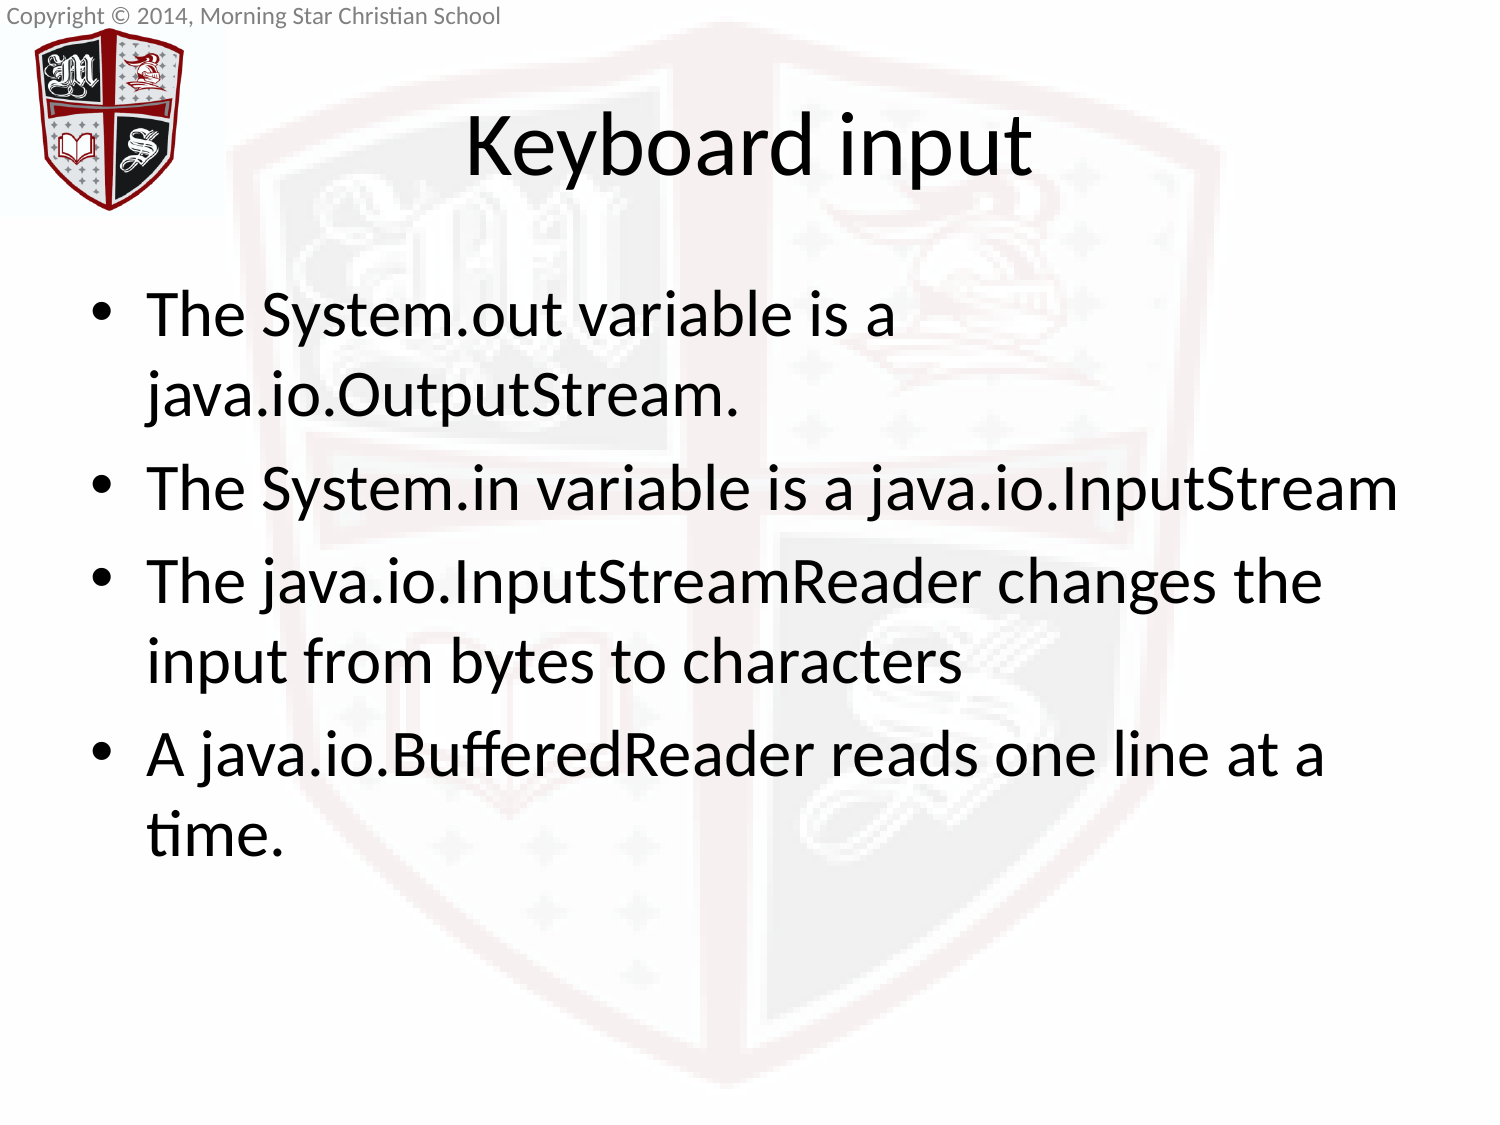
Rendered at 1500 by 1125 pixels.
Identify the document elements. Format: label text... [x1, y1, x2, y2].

picture [0, 24, 225, 217]
title Keyboard input [75, 45, 1425, 233]
list The System.out variable is a java.io.OutputStream. The System.in variable is a java.io.InputStream The java.io.InputStreamReader changes the input from bytes to characters A java.io.BufferedReader reads one line at a time. [75, 262, 1425, 1005]
